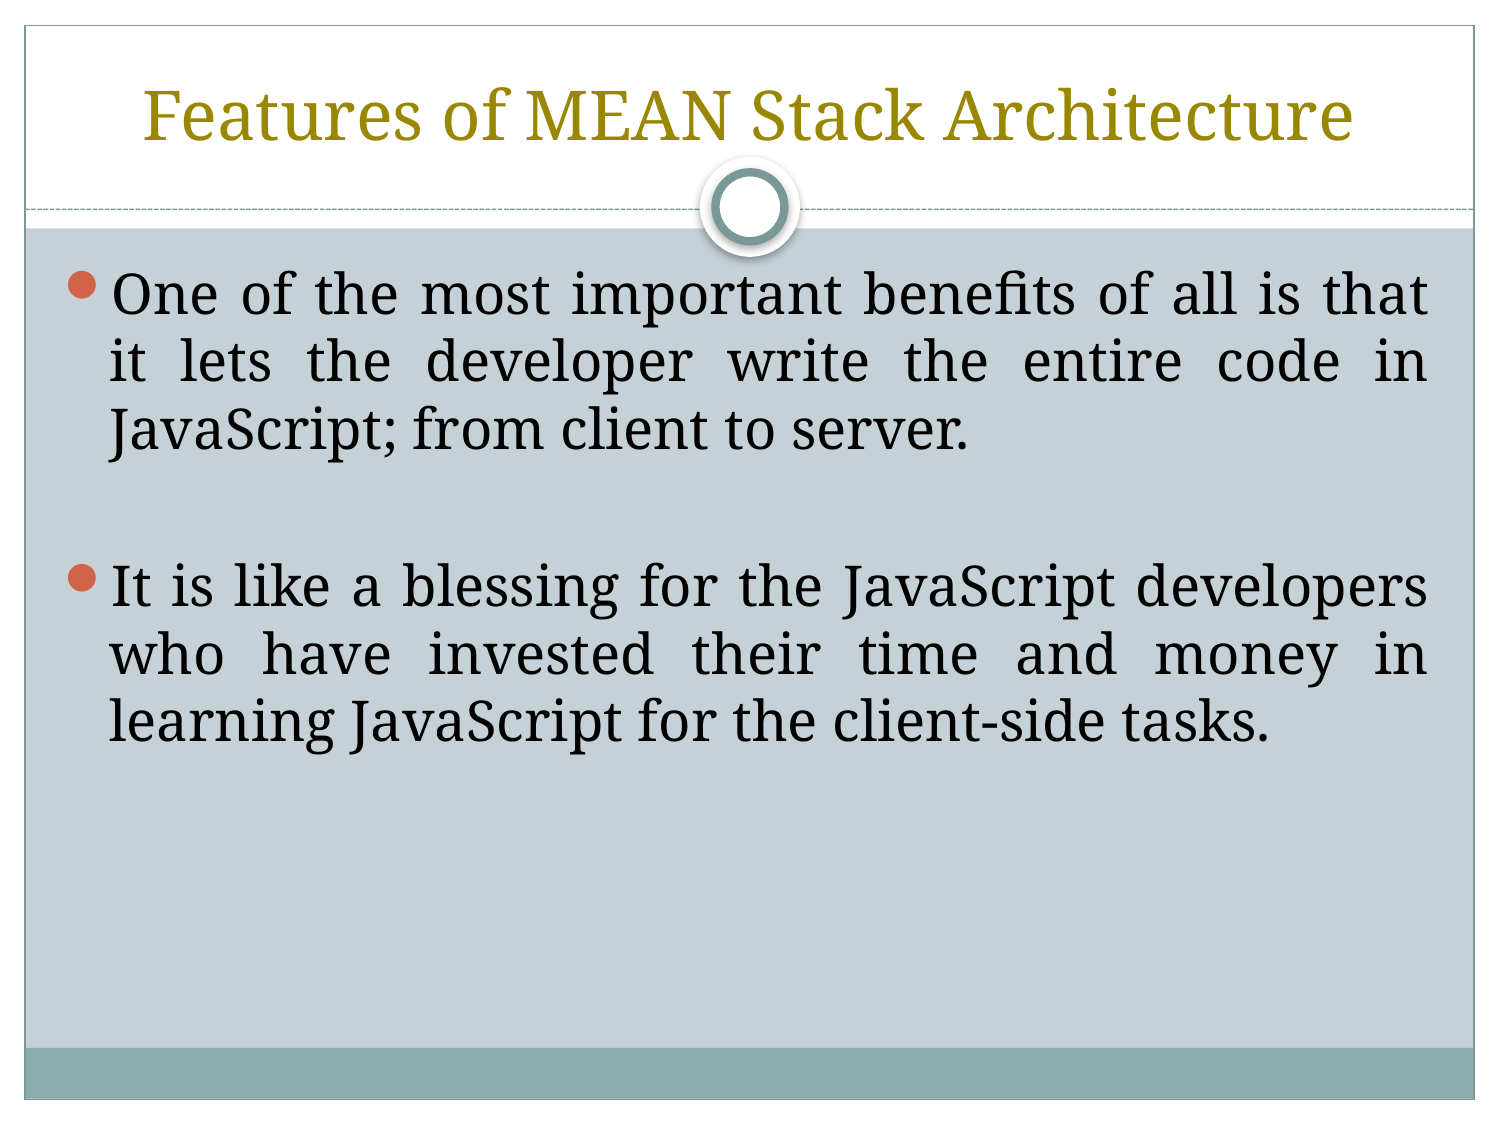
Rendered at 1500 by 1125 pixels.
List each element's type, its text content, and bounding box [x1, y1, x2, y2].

list One of the most important benefits of all is that it lets the developer write the entire code in JavaScript; from client to server. It is like a blessing for the JavaScript developers who have invested their time and money in learning JavaScript for the client-side tasks. [49, 250, 1445, 1001]
title Features of MEAN Stack Architecture [49, 37, 1450, 162]
